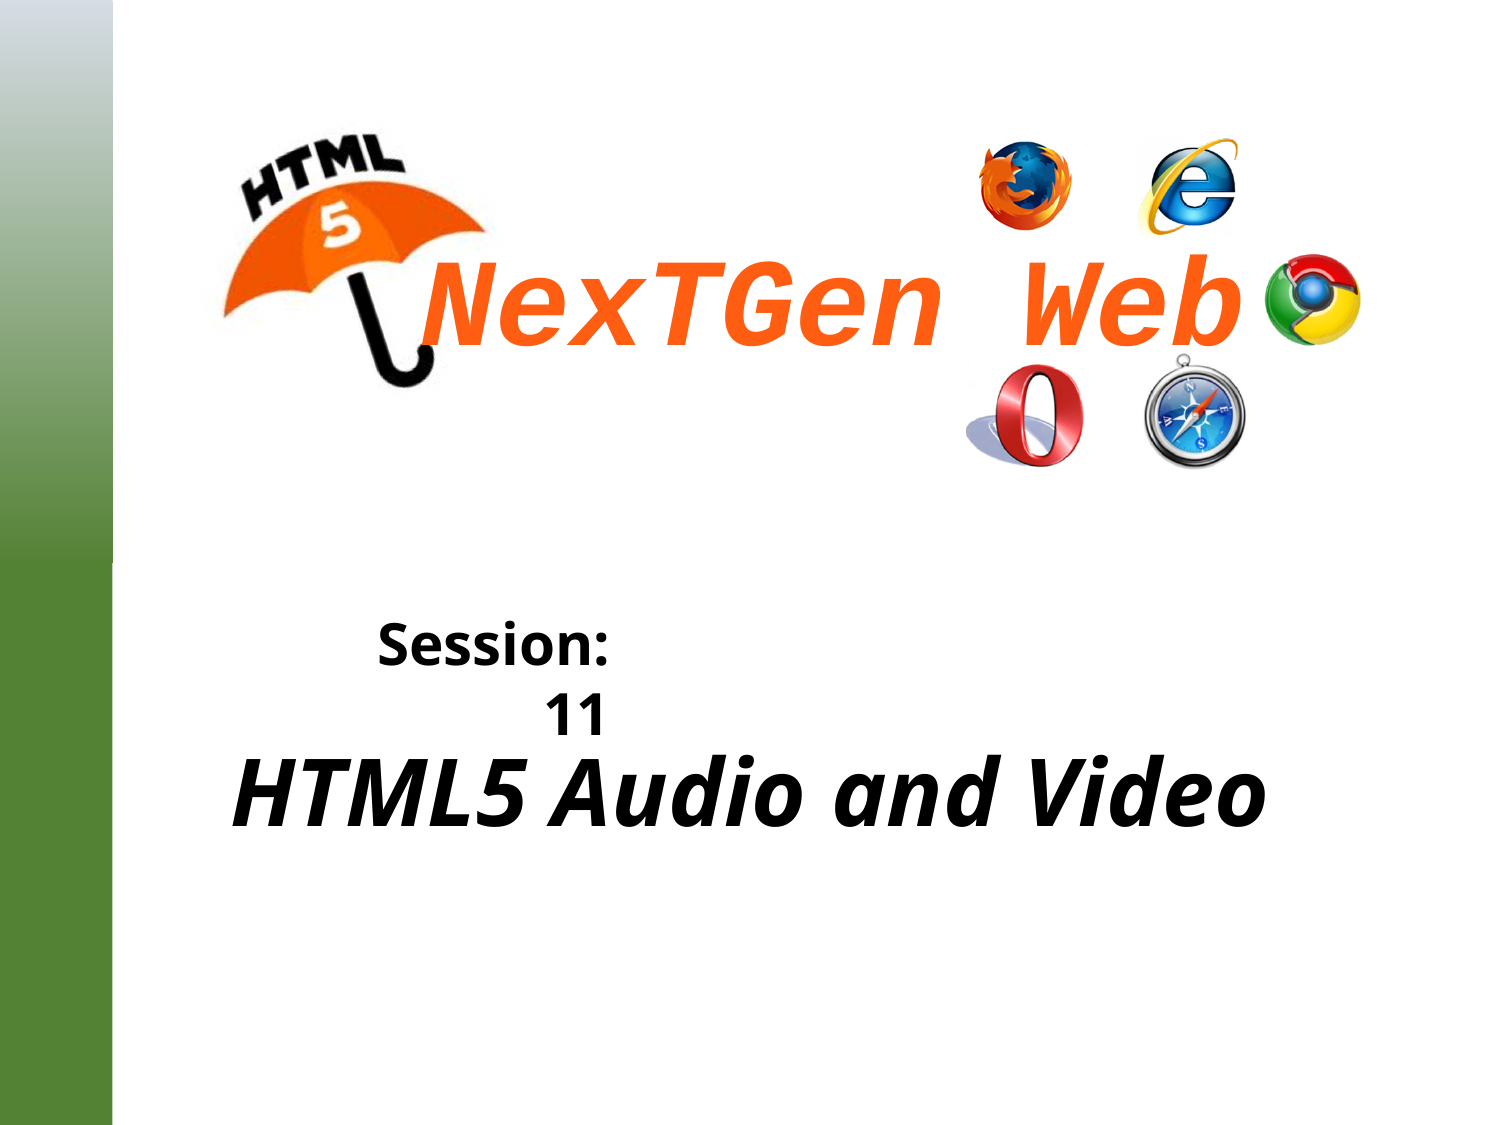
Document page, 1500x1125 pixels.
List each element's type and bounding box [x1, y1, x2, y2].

picture [973, 137, 1075, 235]
picture [114, 62, 591, 474]
picture [1137, 137, 1238, 238]
picture [1142, 350, 1250, 475]
picture [1262, 249, 1363, 350]
picture [962, 362, 1088, 469]
